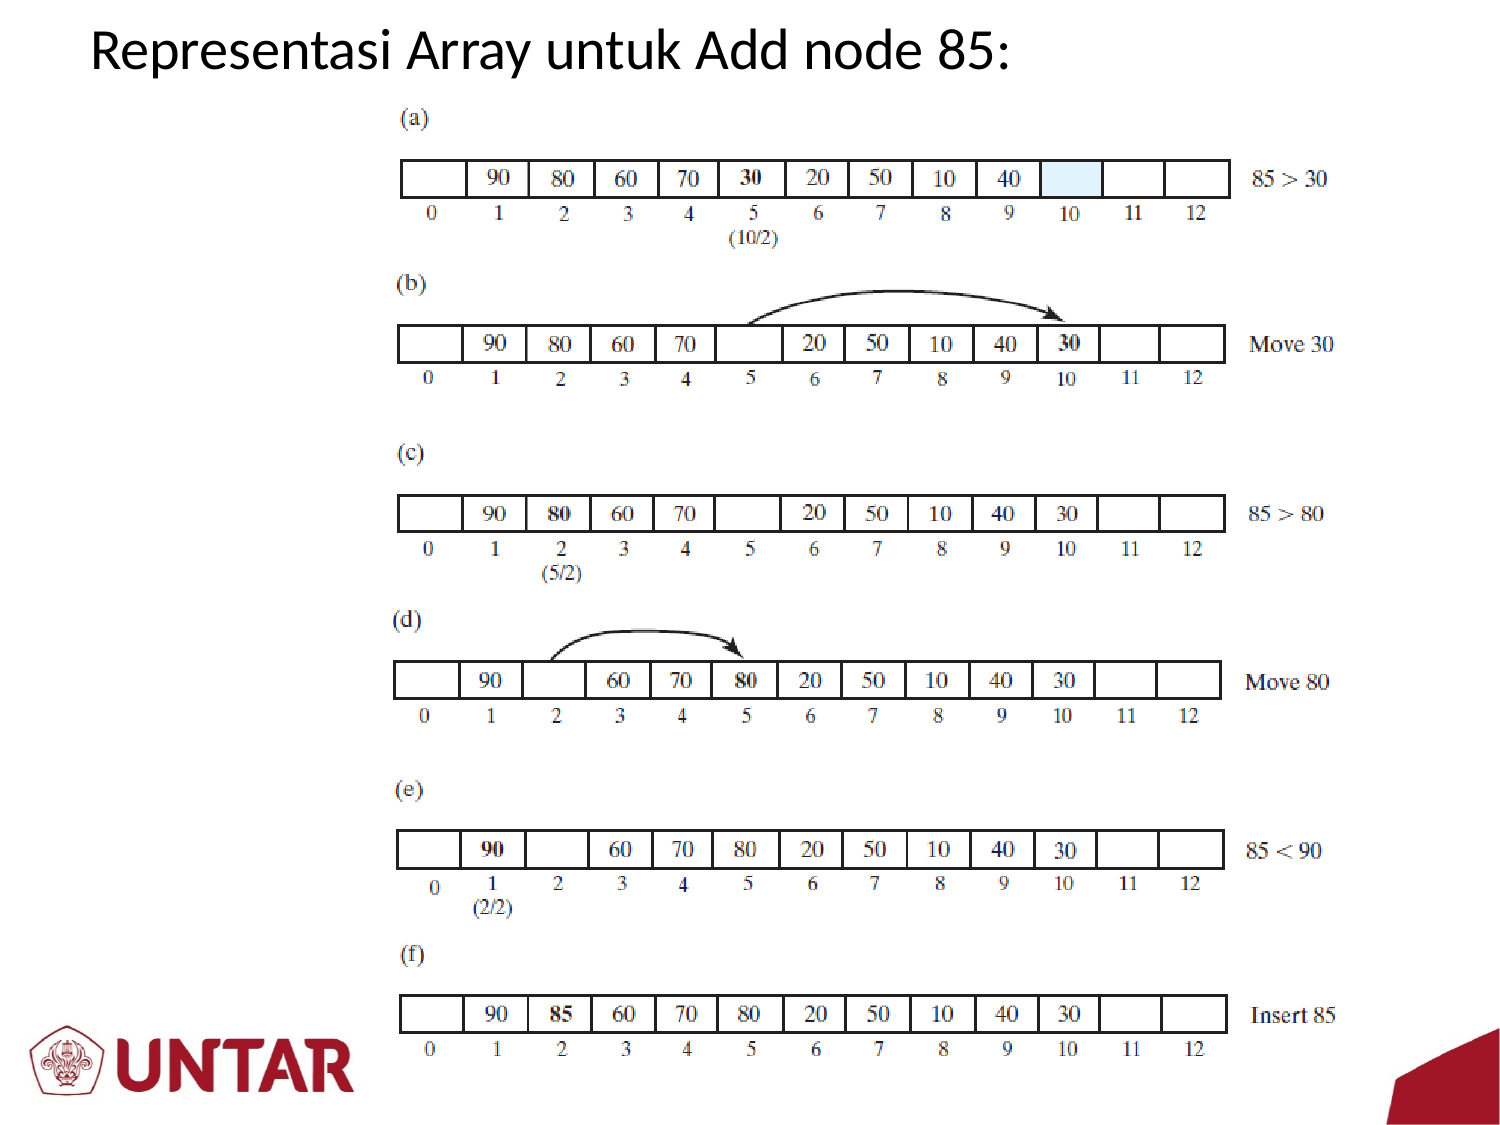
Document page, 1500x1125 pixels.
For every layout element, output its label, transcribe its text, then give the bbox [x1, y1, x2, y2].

title Representasi Array untuk Add node 85: [75, 0, 1425, 93]
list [375, 92, 1364, 1077]
picture [0, 0, 1500, 1125]
